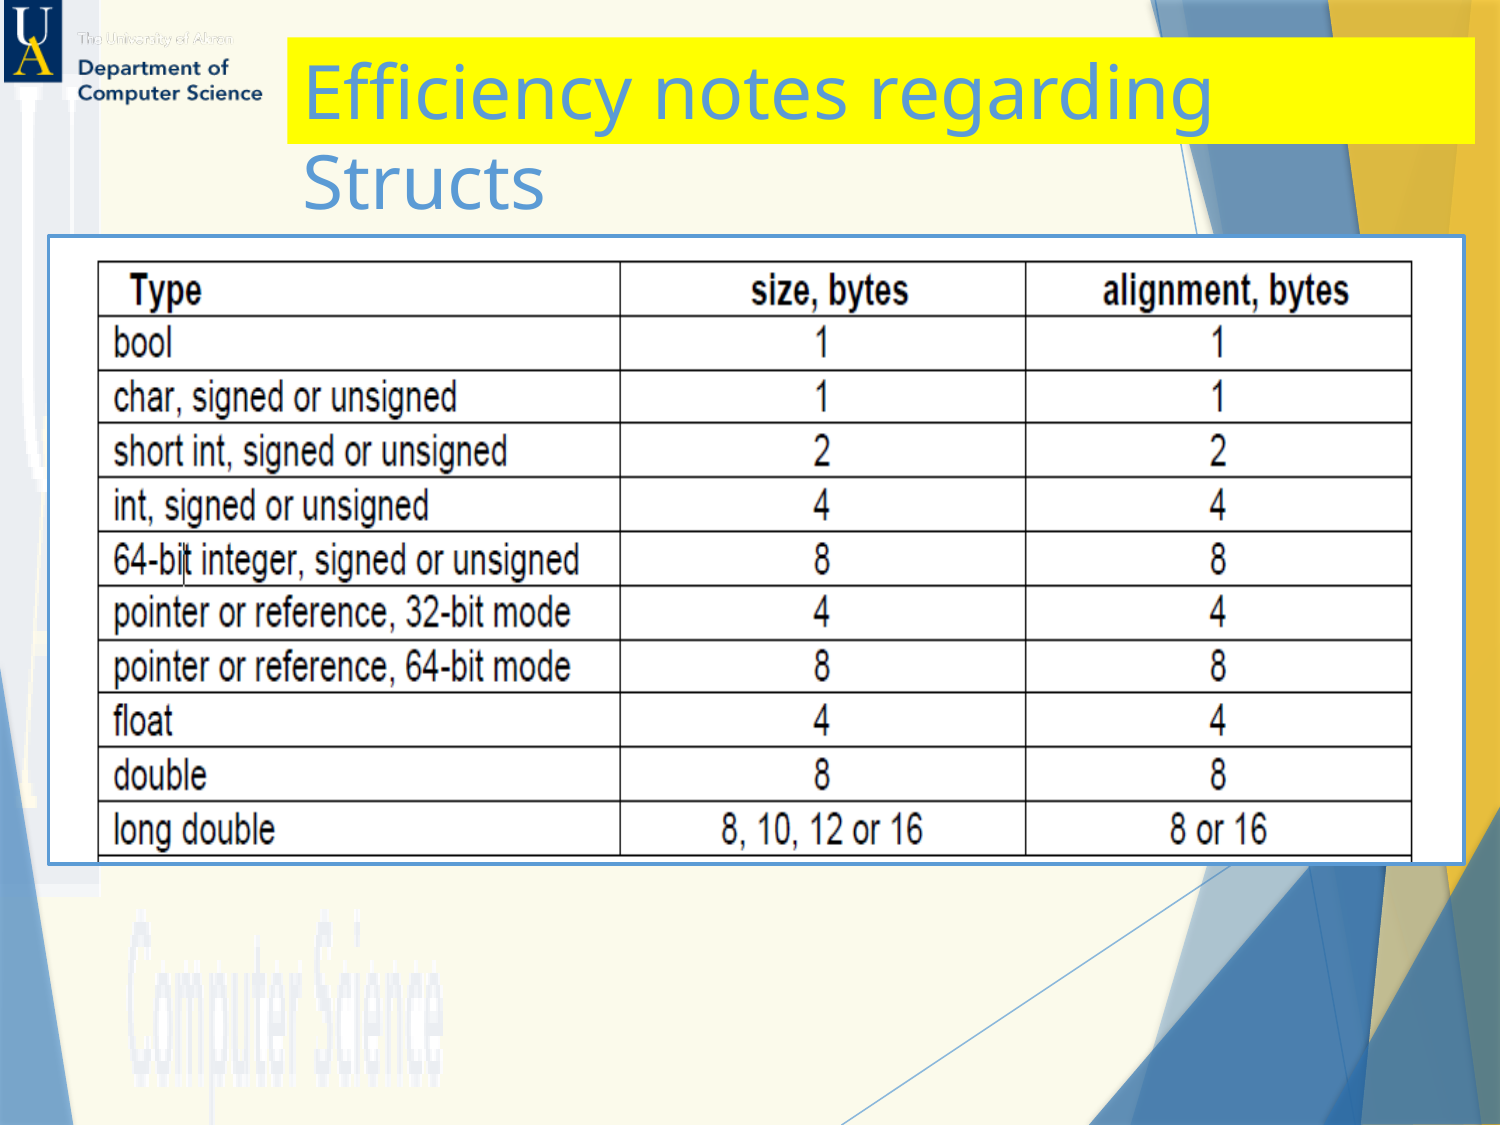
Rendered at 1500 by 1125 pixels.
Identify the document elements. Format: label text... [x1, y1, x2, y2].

text_box Efficiency notes regarding Structs [287, 37, 1475, 144]
picture [4, 0, 395, 124]
picture [49, 236, 1463, 863]
